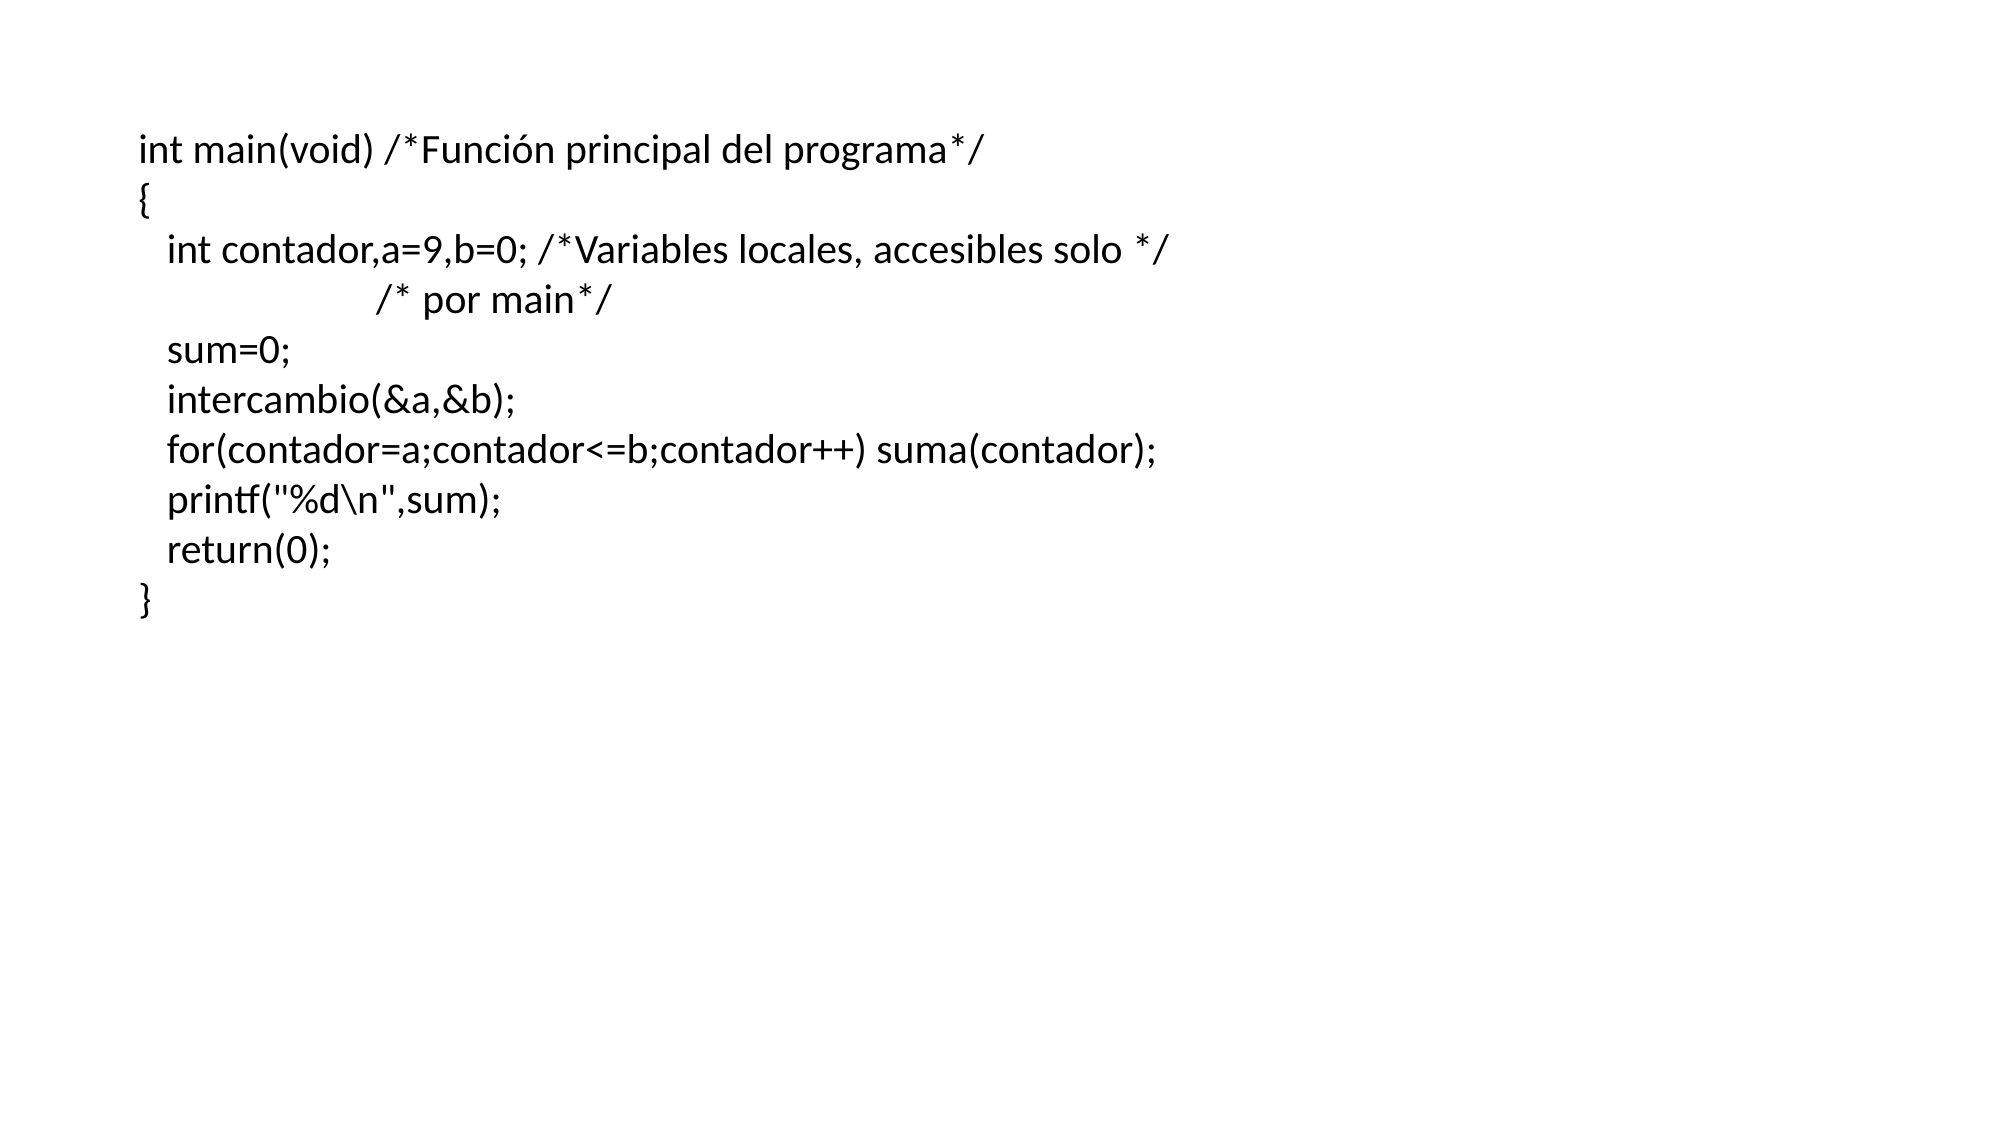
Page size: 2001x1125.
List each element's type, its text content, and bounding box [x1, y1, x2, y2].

text_box int main(void) /*Función principal del programa*/ { int contador,a=9,b=0; /*Variables locales, accesibles solo */ /* por main*/ sum=0; intercambio(&a,&b); for(contador=a;contador<=b;contador++) suma(contador); printf("%d\n",sum); return(0); } [123, 114, 1843, 675]
